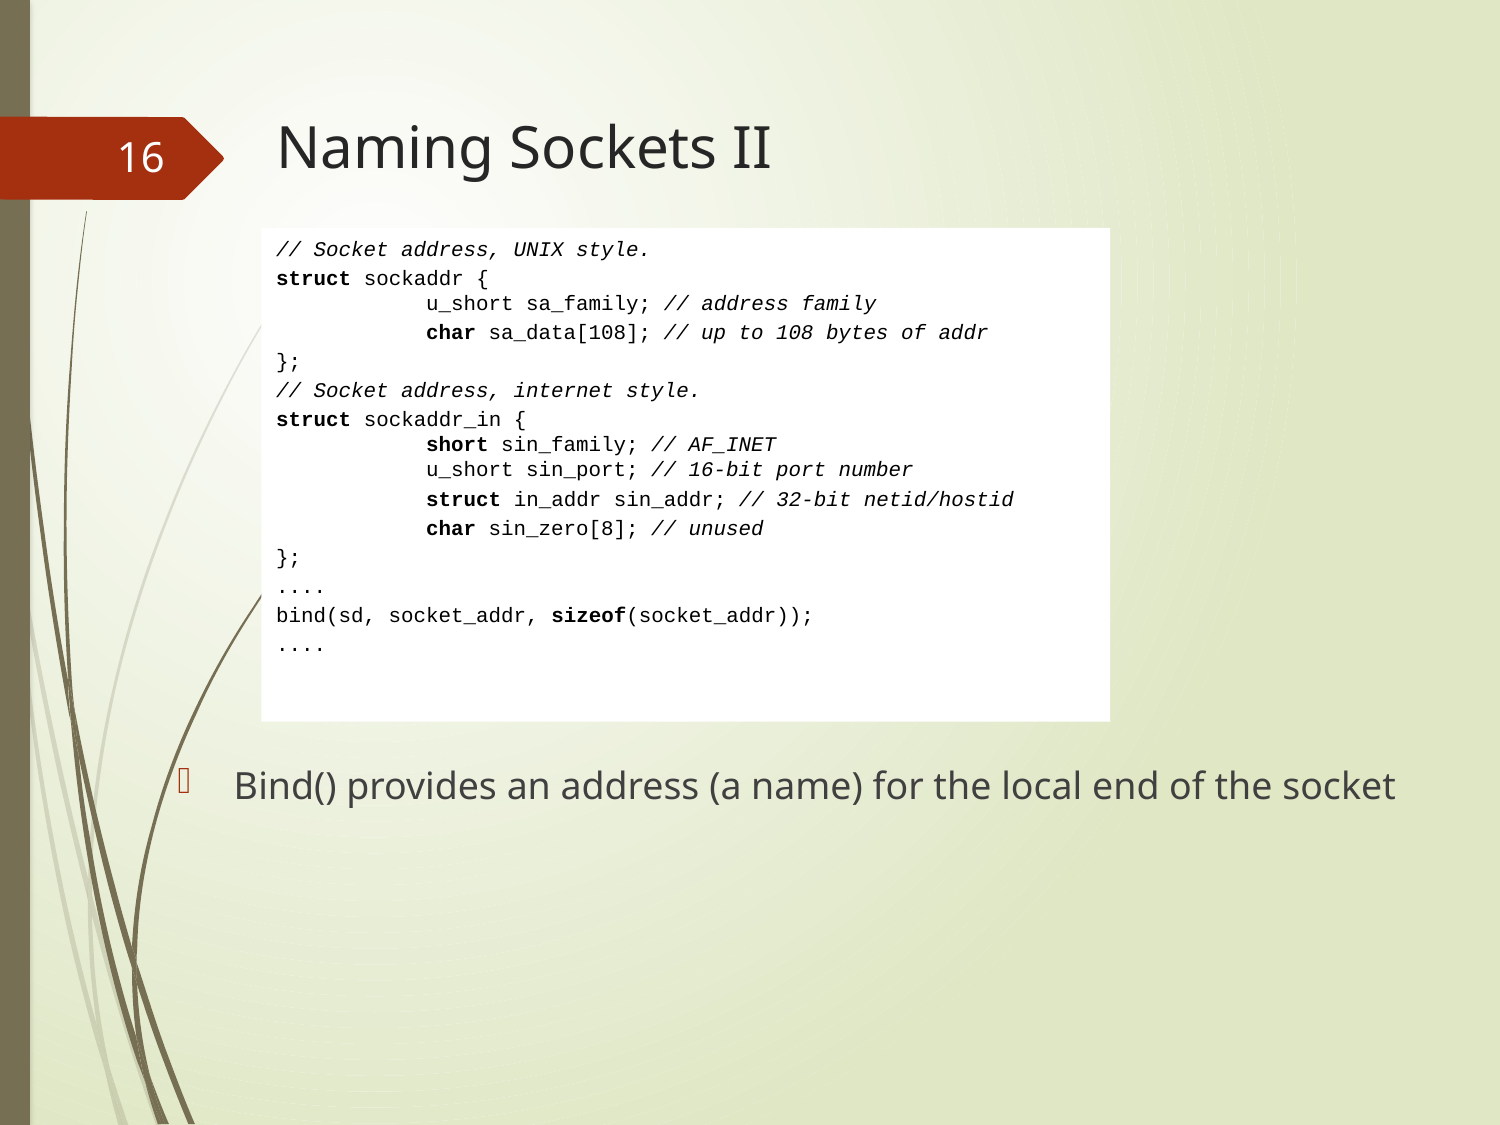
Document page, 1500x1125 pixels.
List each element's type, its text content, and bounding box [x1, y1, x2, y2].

list Bind() provides an address (a name) for the local end of the socket [162, 227, 1438, 1071]
slide_number 16 [83, 129, 180, 190]
title Naming Sockets II [261, 102, 1460, 313]
text_box // Socket address, UNIX style. struct sockaddr { u_short sa_family; // address family char sa_data[108]; // up to 108 bytes of addr }; // Socket address, internet style. struct sockaddr_in { short sin_family; // AF_INET u_short sin_port; // 16-bit port number struct in_addr sin_addr; // 32-bit netid/hostid char sin_zero[8]; // unused }; .... bind(sd, socket_addr, sizeof(socket_addr)); .... [261, 227, 1111, 722]
